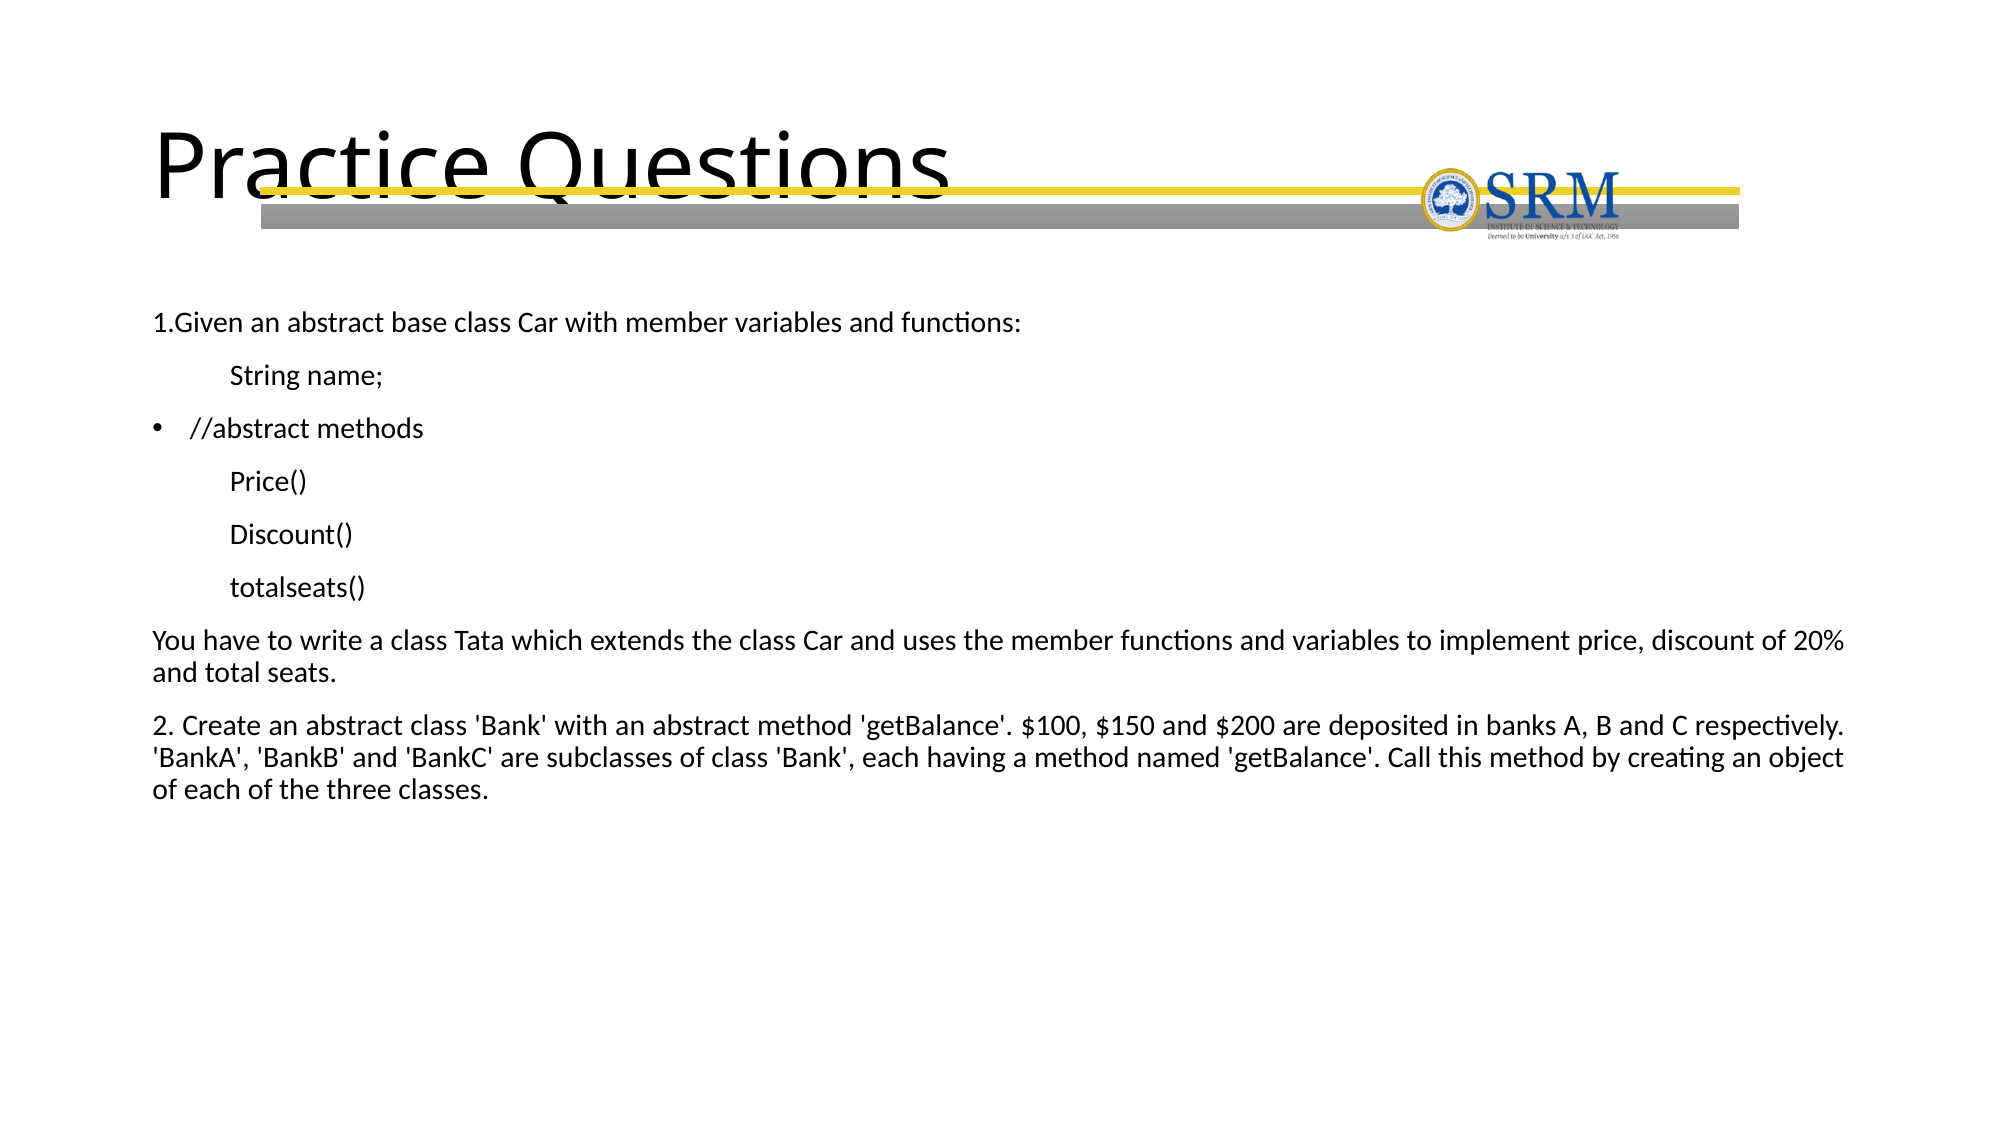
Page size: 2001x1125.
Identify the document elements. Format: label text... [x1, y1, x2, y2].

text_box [261, 168, 1739, 240]
title Practice Questions [137, 59, 1863, 278]
list 1.Given an abstract base class Car with member variables and functions: String name; //abstract methods Price() Discount() totalseats() You have to write a class Tata which extends the class Car and uses the member functions and variables to implement price, discount of 20% and total seats. 2. Create an abstract class 'Bank' with an abstract method 'getBalance'. $100, $150 and $200 are deposited in banks A, B and C respectively. 'BankA', 'BankB' and 'BankC' are subclasses of class 'Bank', each having a method named 'getBalance'. Call this method by creating an object of each of the three classes. [137, 299, 1863, 1014]
